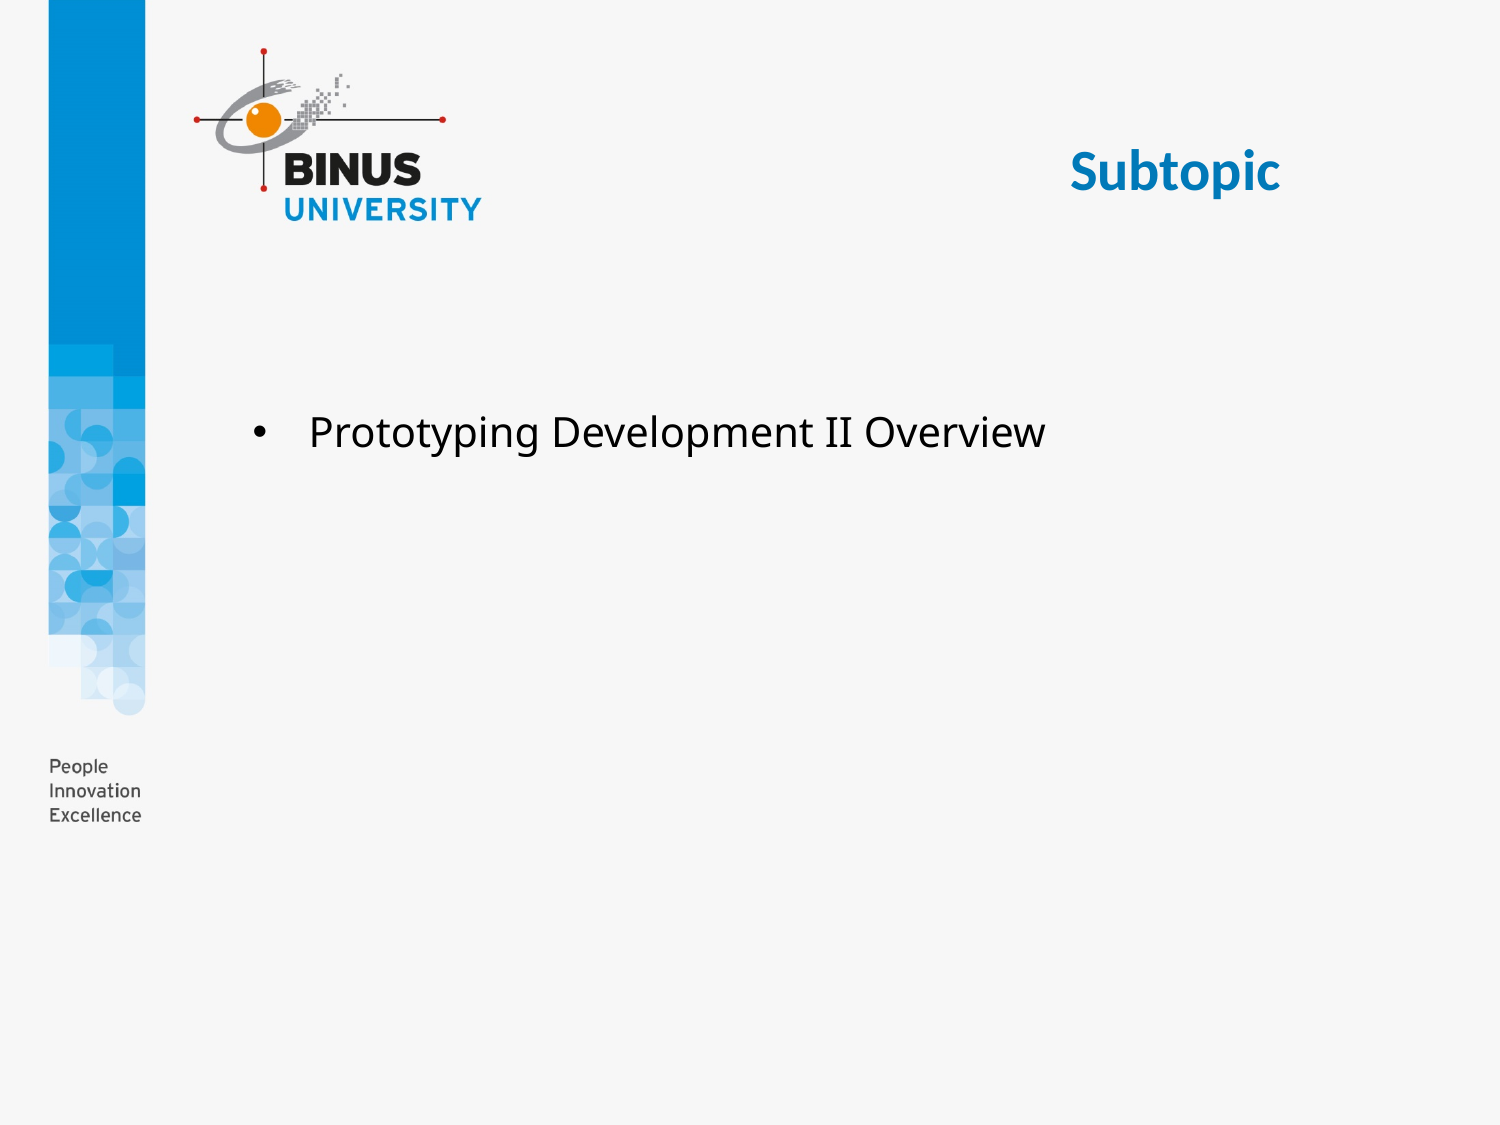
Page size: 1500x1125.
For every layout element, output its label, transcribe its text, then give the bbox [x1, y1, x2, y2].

picture [0, 0, 1500, 845]
text_box Subtopic [1055, 125, 1296, 210]
list Prototyping Development II Overview [237, 398, 1360, 898]
